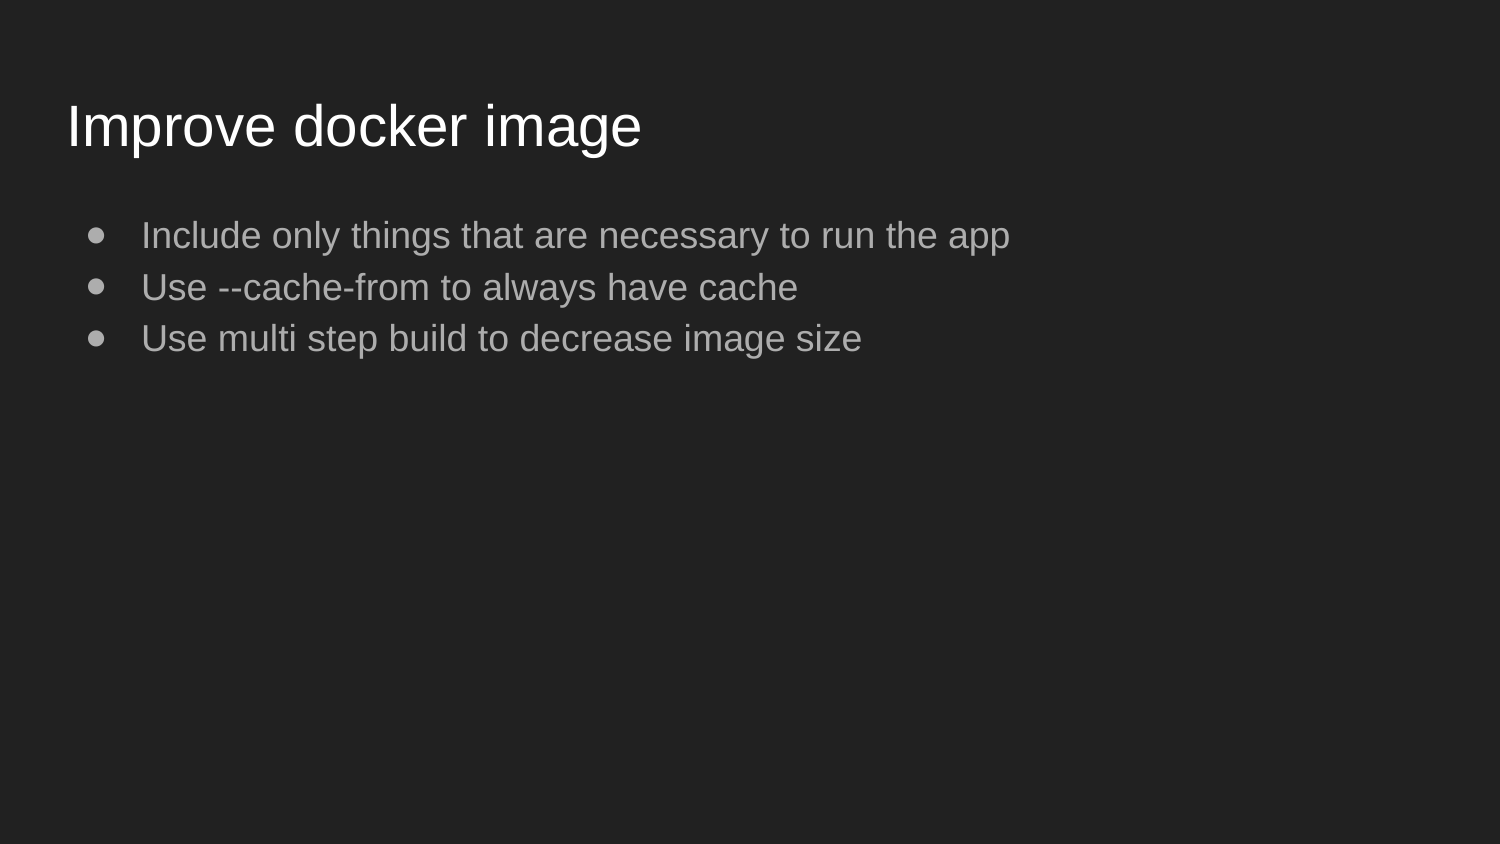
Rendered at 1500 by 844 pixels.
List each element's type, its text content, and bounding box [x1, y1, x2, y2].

title Improve docker image [51, 72, 1449, 167]
list Include only things that are necessary to run the app Use --cache-from to always have cache Use multi step build to decrease image size [51, 189, 1449, 750]
